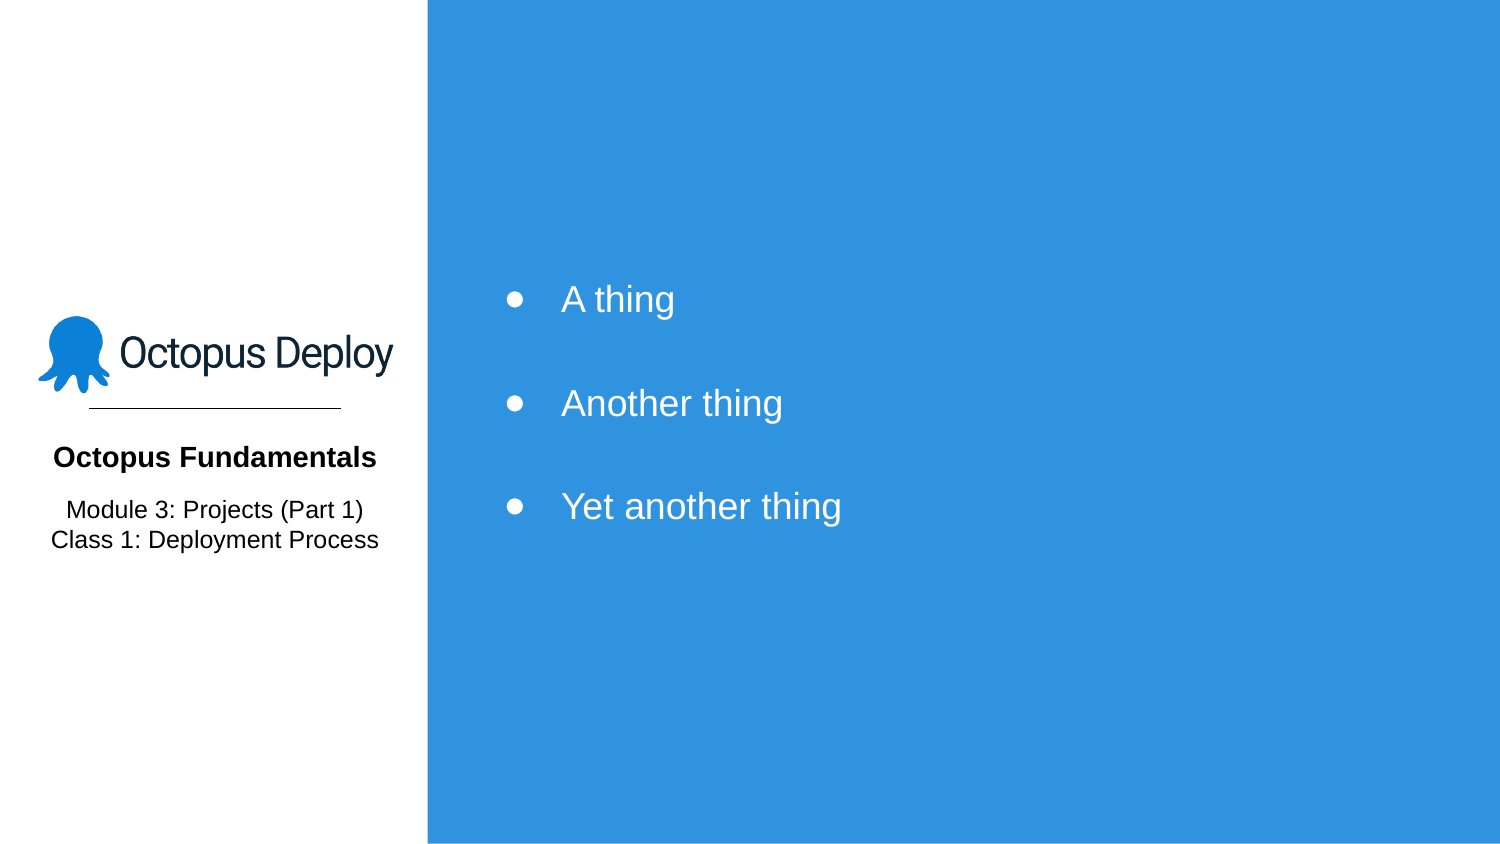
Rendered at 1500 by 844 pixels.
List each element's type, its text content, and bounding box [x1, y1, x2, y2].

picture [37, 316, 394, 394]
list A thing Another thing Yet another thing [471, 253, 1448, 607]
